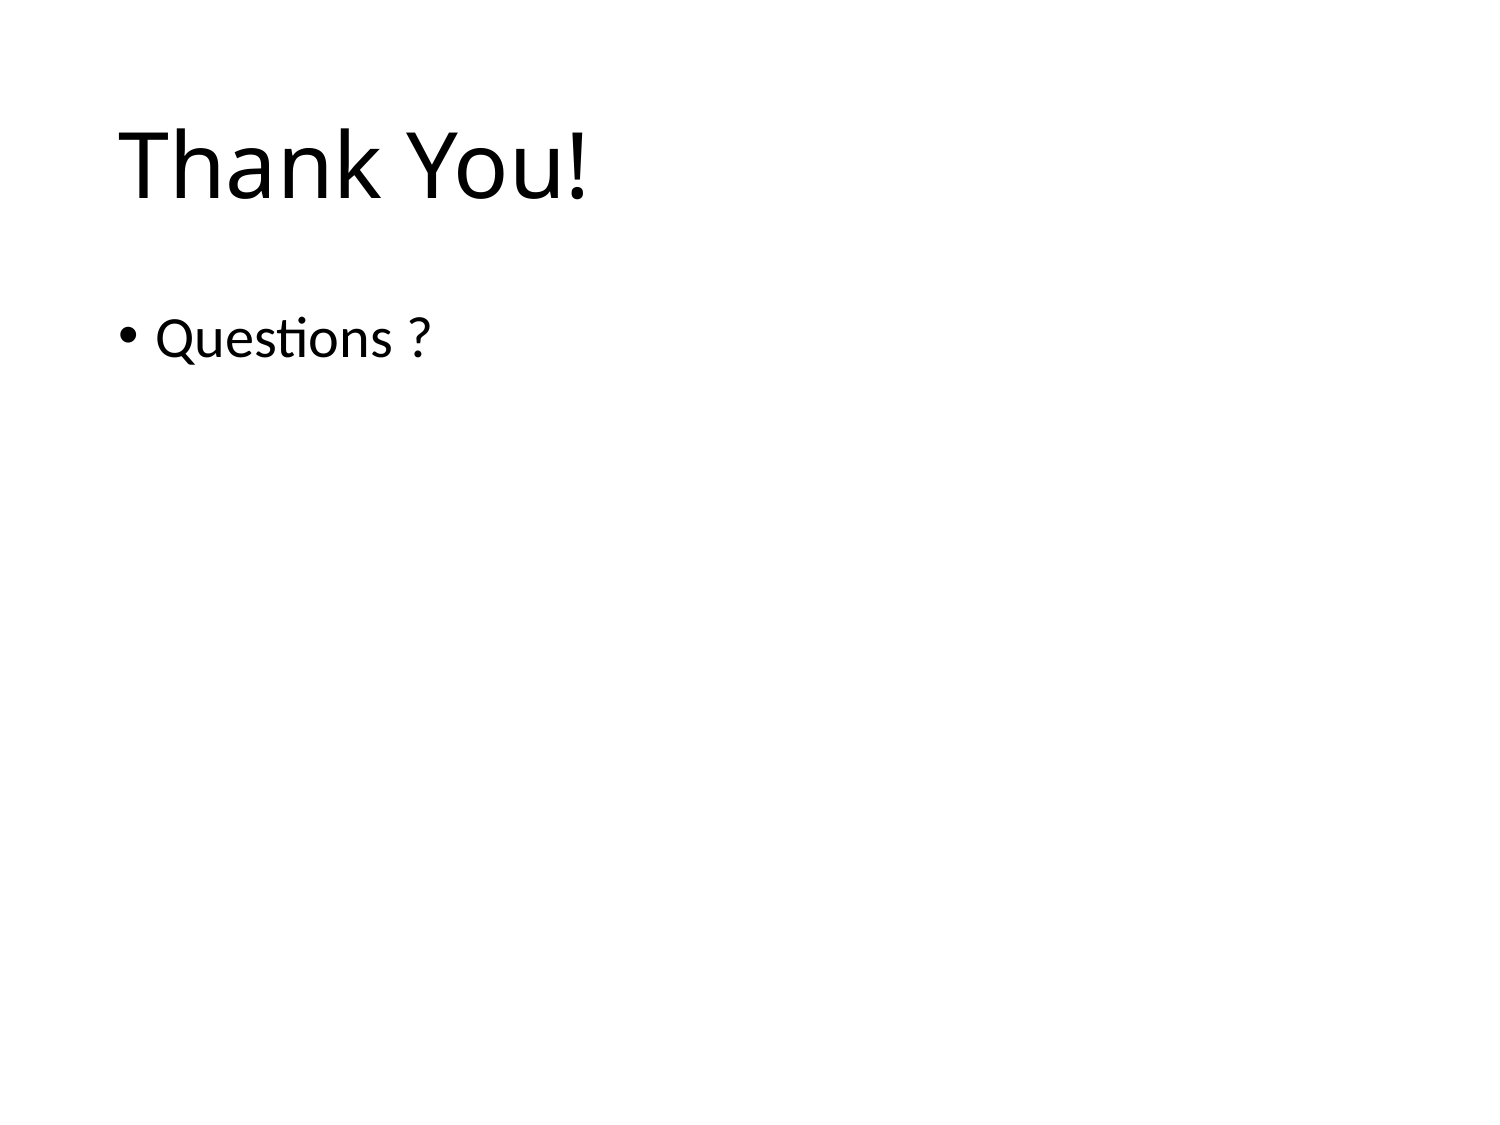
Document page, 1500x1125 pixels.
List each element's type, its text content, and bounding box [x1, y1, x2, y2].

list Questions ? [103, 299, 1397, 1014]
title Thank You! [103, 59, 1397, 278]
